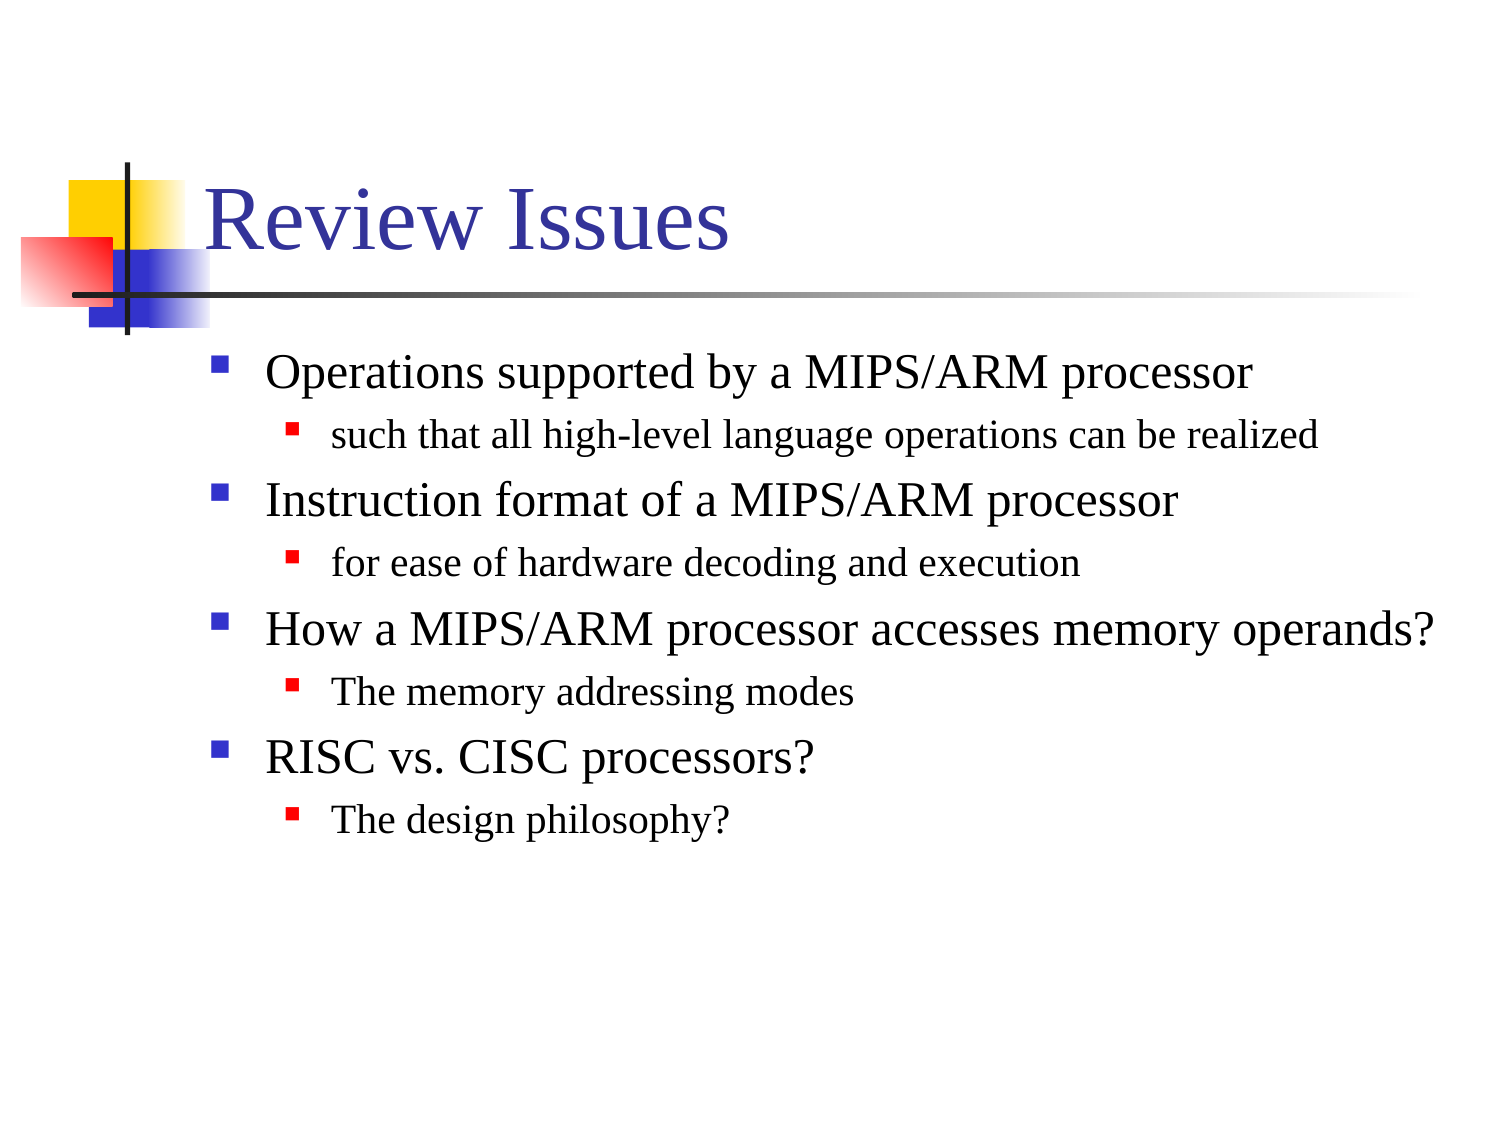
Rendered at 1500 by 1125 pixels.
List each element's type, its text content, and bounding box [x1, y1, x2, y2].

title Review Issues [188, 34, 1468, 276]
list Operations supported by a MIPS/ARM processor such that all high-level language operations can be realized Instruction format of a MIPS/ARM processor for ease of hardware decoding and execution How a MIPS/ARM processor accesses memory operands? The memory addressing modes RISC vs. CISC processors? The design philosophy? [193, 330, 1470, 1007]
